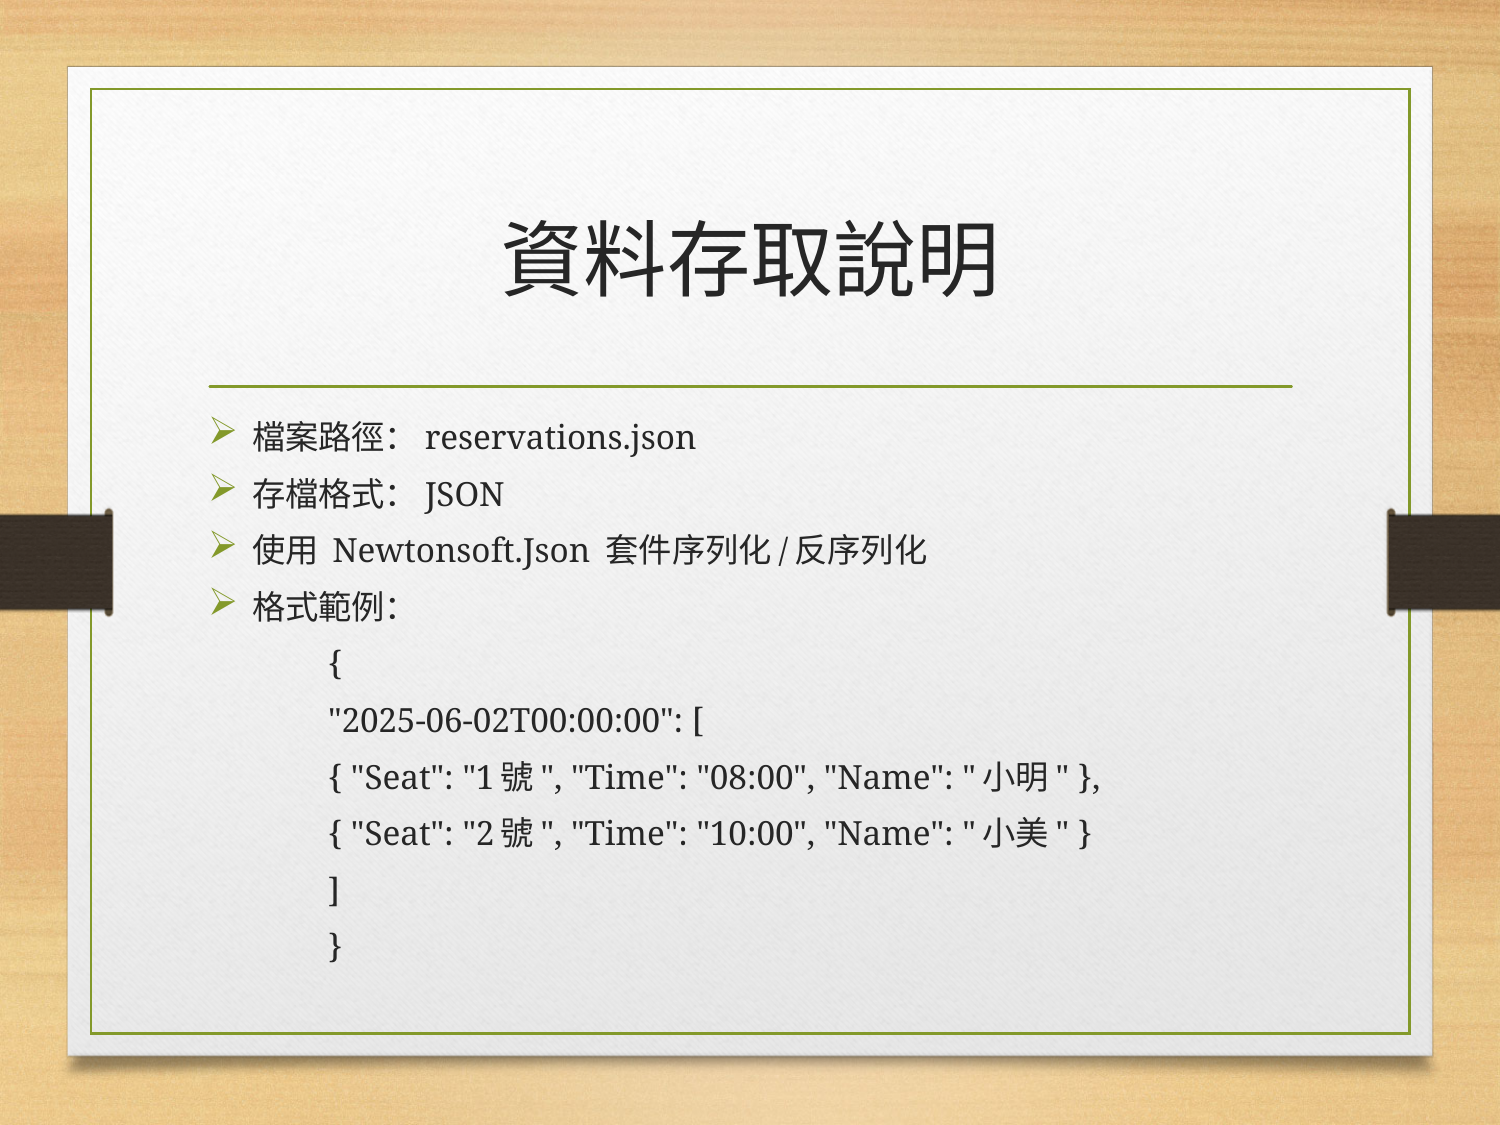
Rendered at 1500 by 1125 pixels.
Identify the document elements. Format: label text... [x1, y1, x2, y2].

list 檔案路徑：reservations.json 存檔格式：JSON 使用 Newtonsoft.Json 套件序列化/反序列化 格式範例： { "2025-06-02T00:00:00": [ { "Seat": "1號", "Time": "08:00", "Name": "小明" }, { "Seat": "2號", "Time": "10:00", "Name": "小美" } ] } [193, 408, 1309, 974]
picture [0, 0, 1500, 1125]
title 資料存取說明 [193, 150, 1309, 365]
